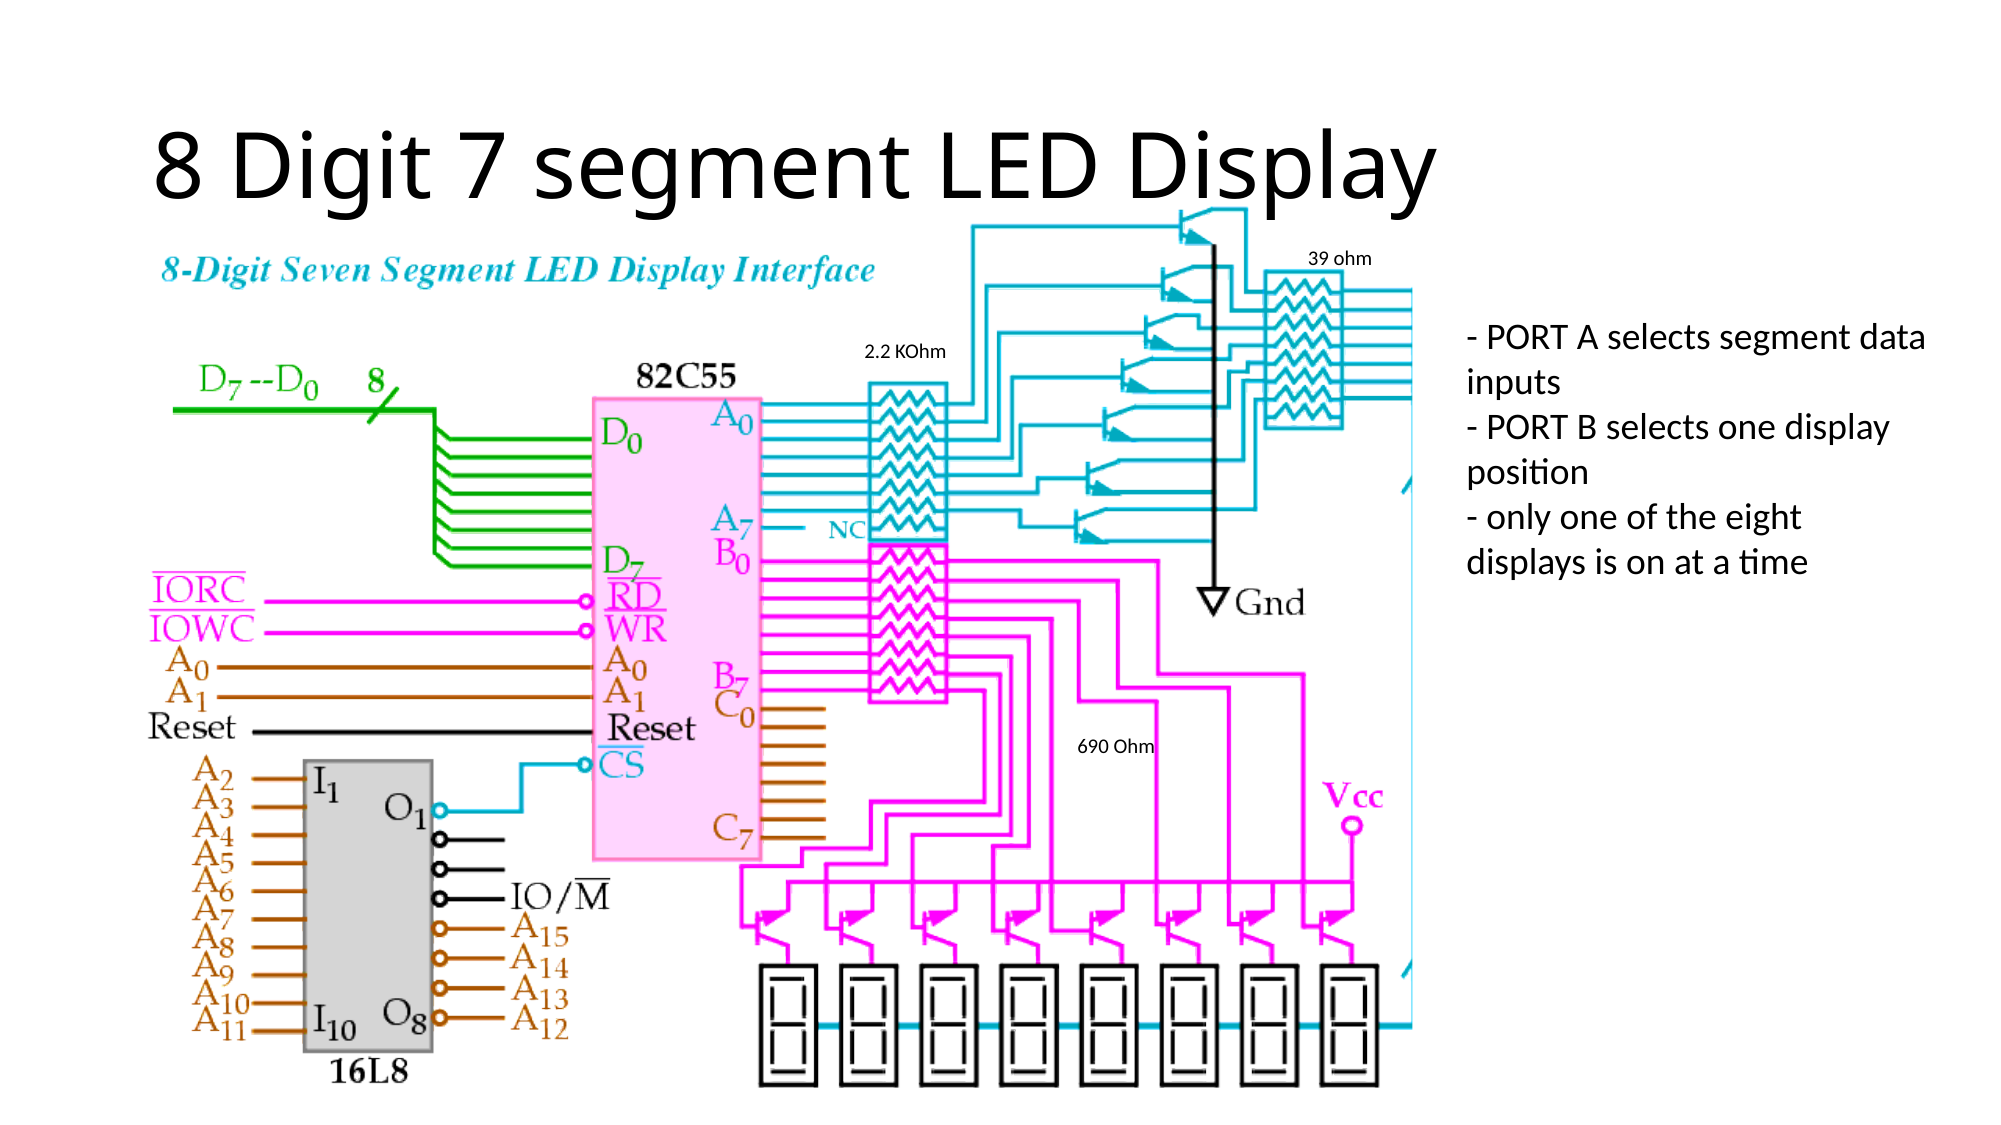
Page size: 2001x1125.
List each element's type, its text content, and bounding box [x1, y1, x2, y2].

text_box - PORT A selects segment data inputs - PORT B selects one display position - only one of the eight displays is on at a time [1488, 304, 1944, 589]
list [137, 180, 1488, 1116]
title 8 Digit 7 segment LED Display [137, 59, 1863, 278]
